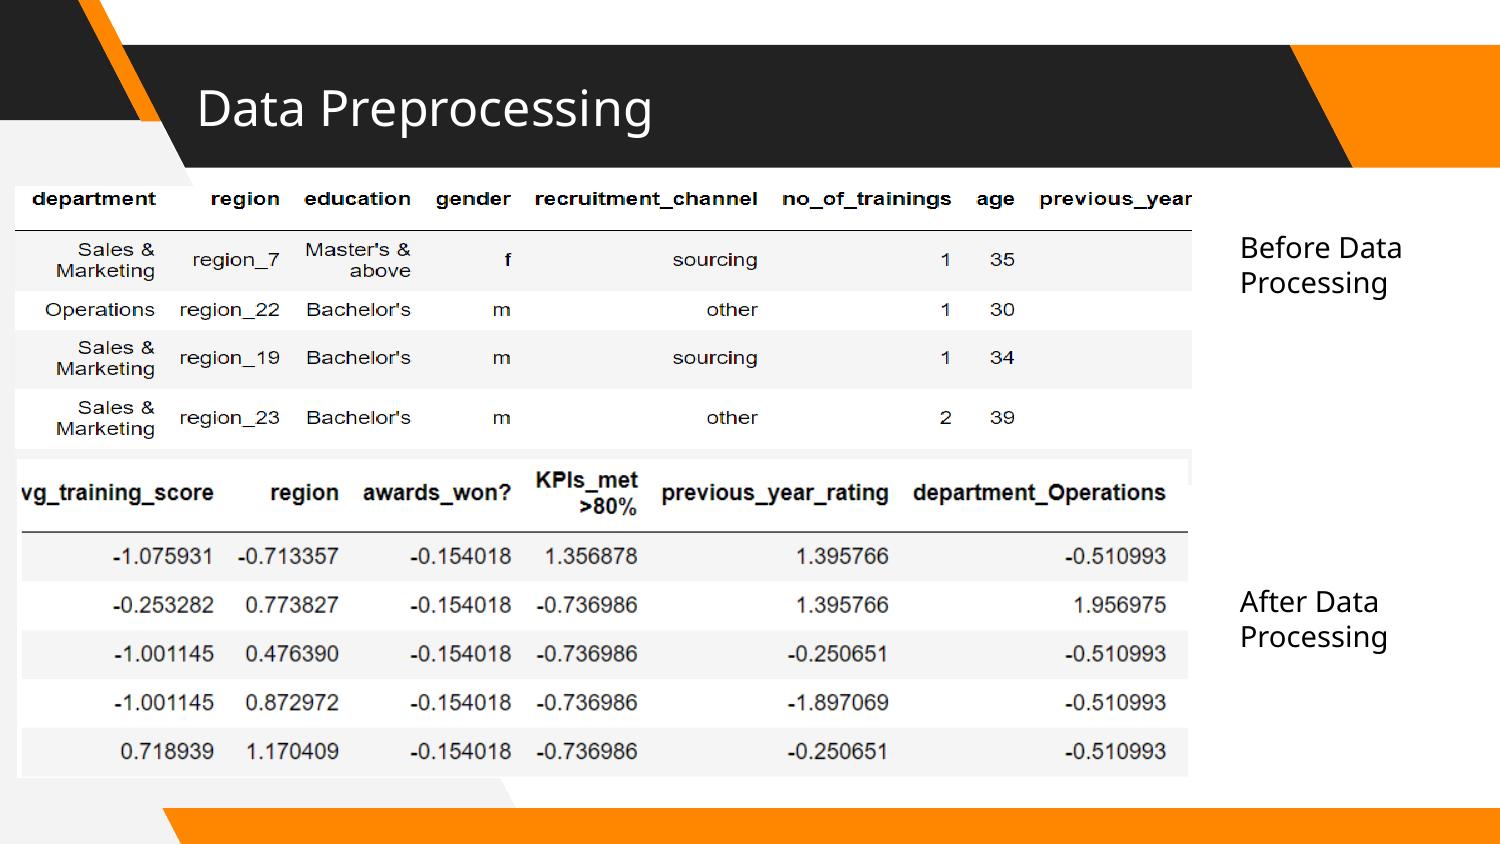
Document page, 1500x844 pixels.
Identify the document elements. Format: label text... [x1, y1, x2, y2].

title Data Preprocessing [181, 45, 1285, 169]
text_box Before Data Processing [1224, 221, 1500, 307]
text_box After Data Processing [1224, 575, 1500, 661]
picture [15, 186, 1201, 779]
